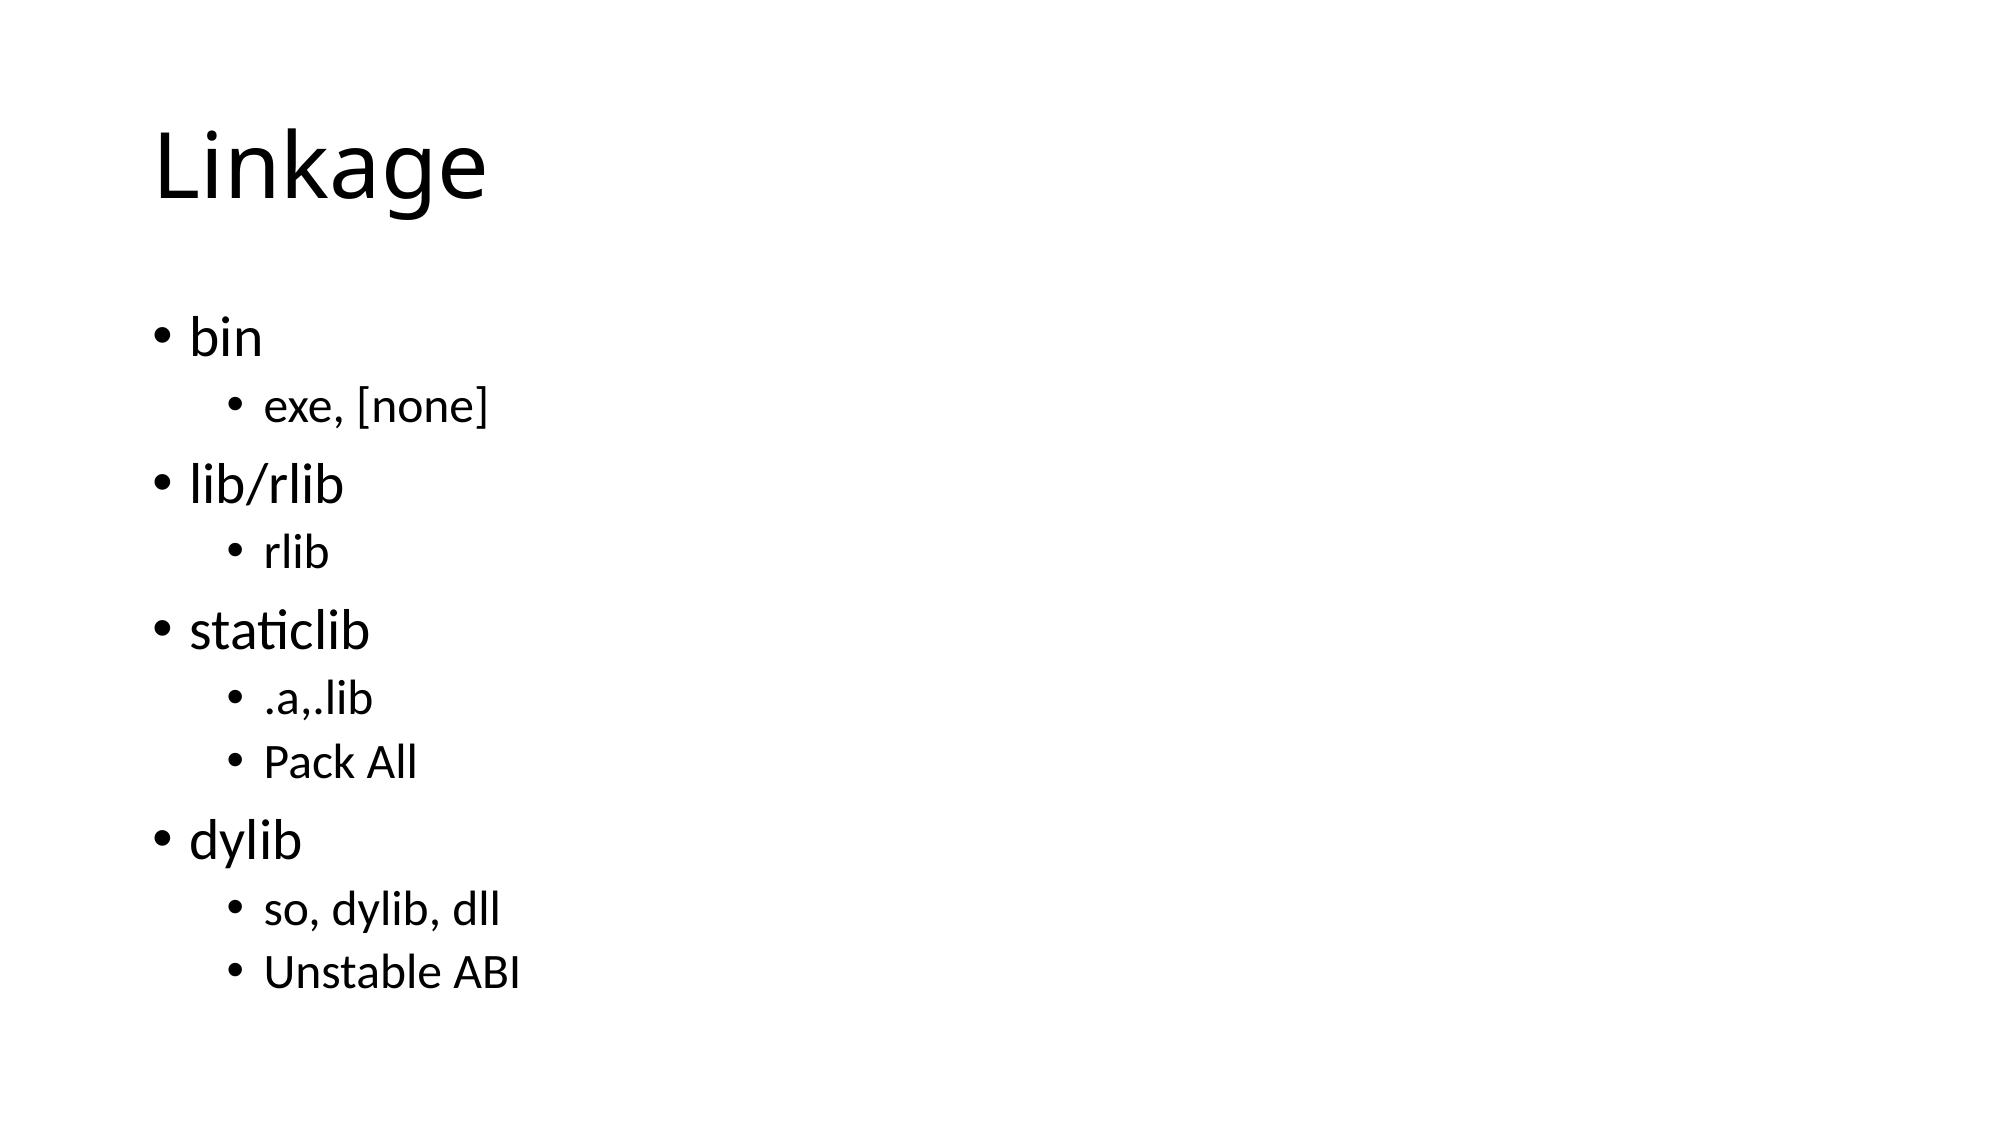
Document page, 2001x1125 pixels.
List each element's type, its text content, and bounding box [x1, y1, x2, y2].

list bin exe, [none] lib/rlib rlib staticlib .a,.lib Pack All dylib so, dylib, dll Unstable ABI [137, 299, 1863, 1014]
title Linkage [137, 59, 1863, 278]
